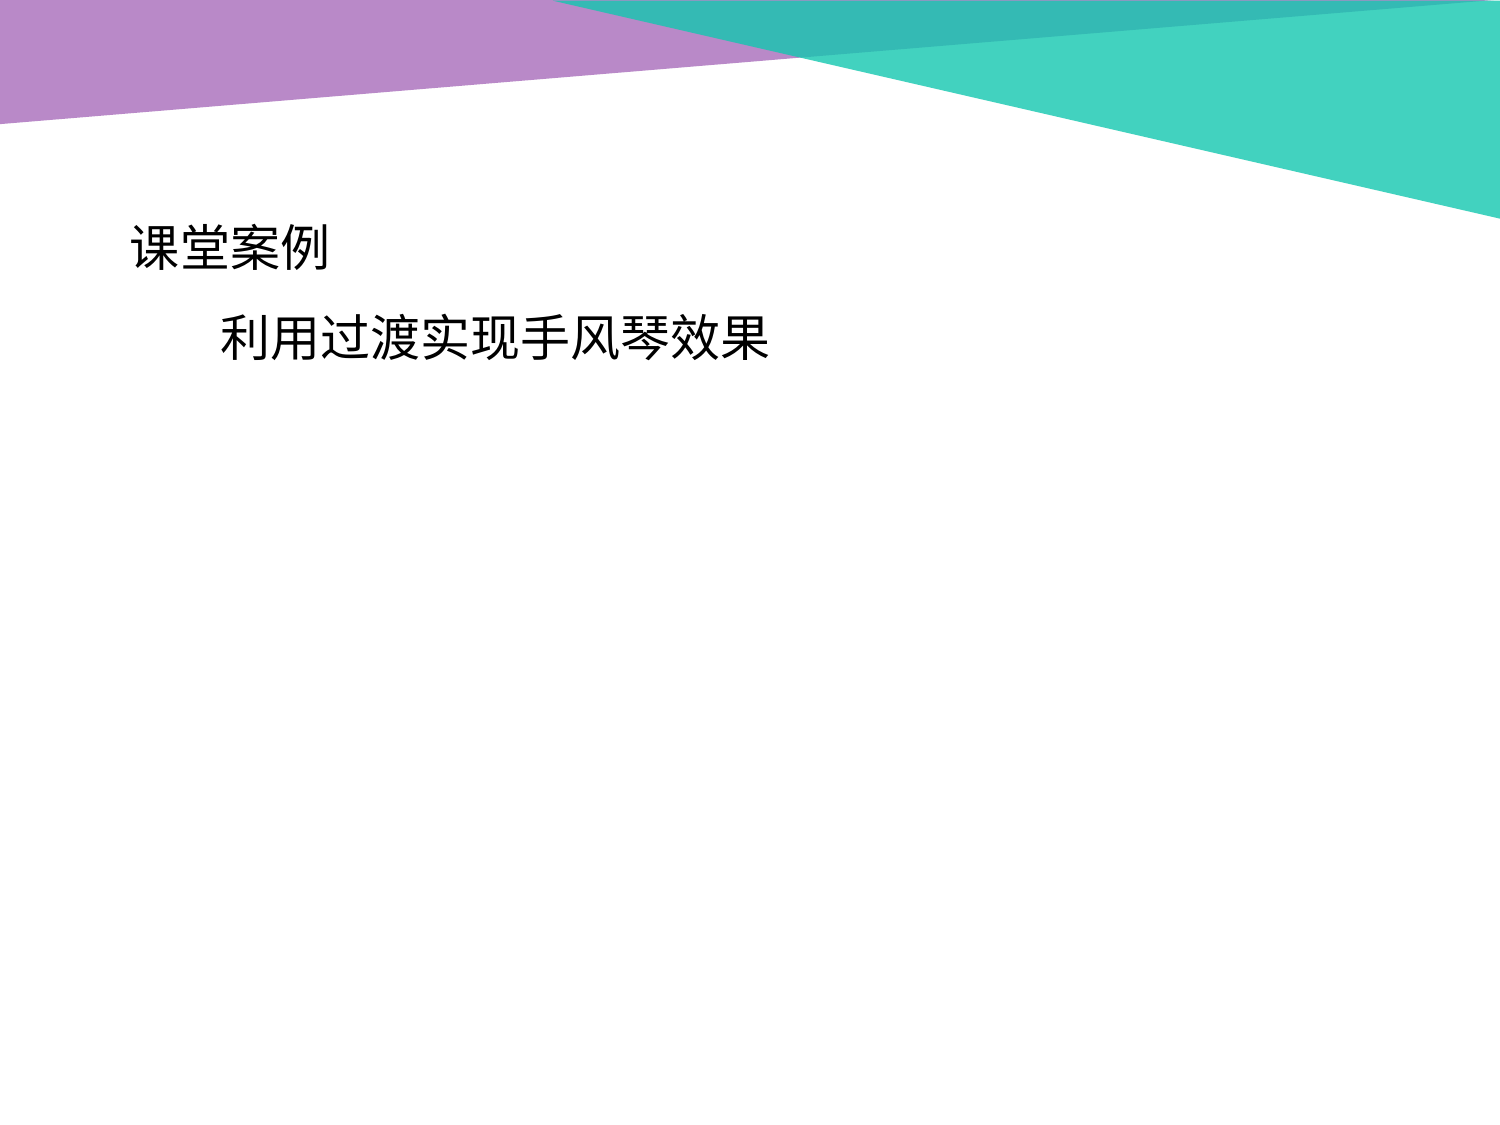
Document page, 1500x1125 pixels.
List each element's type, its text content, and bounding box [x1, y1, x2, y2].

text_box 课堂案例 利用过渡实现手风琴效果 [115, 178, 1202, 374]
